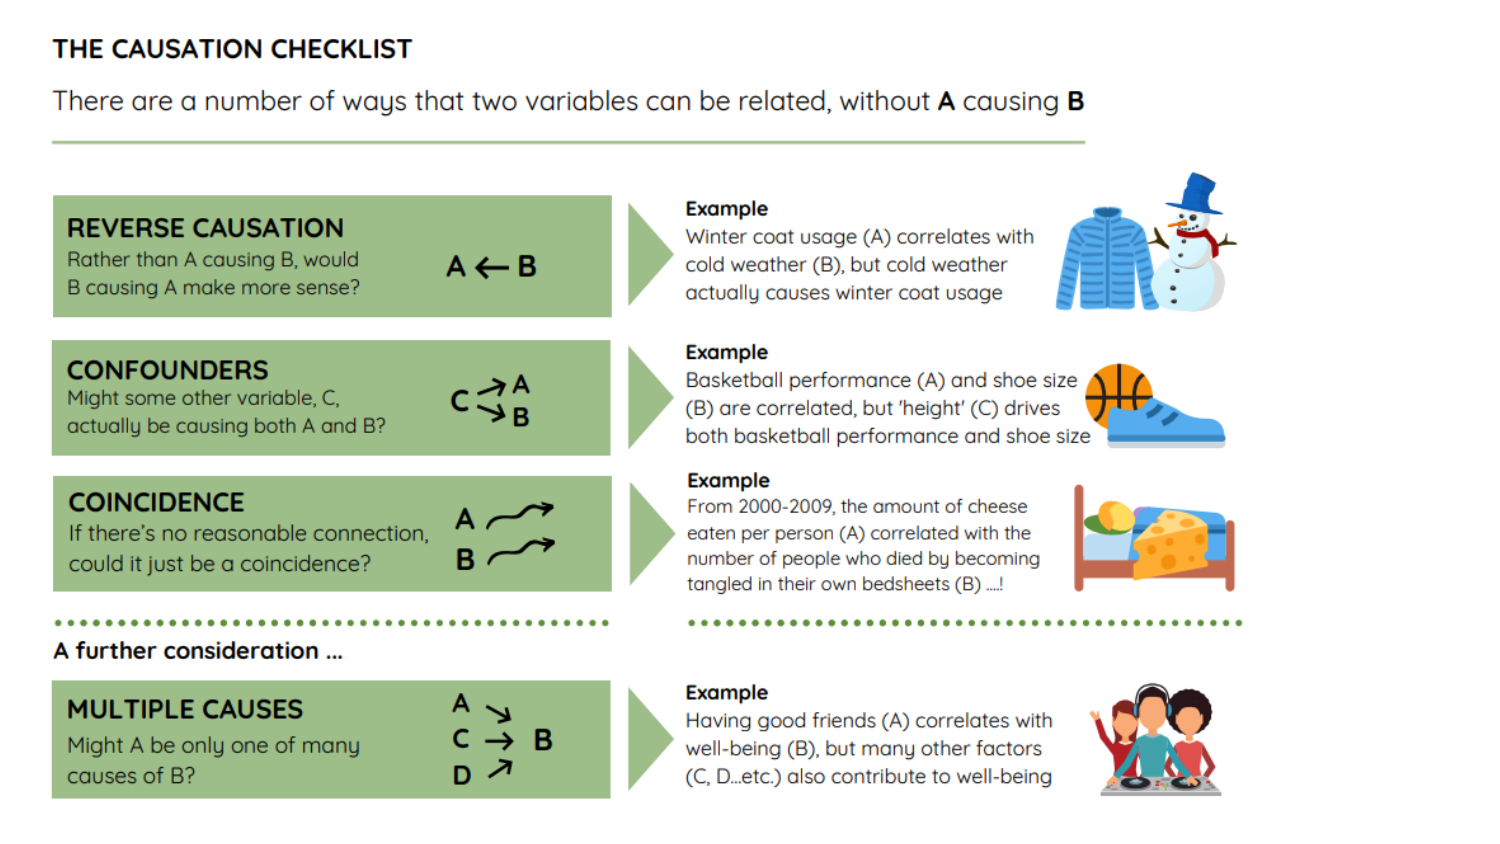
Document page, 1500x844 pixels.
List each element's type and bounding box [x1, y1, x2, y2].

picture [24, 24, 1271, 819]
